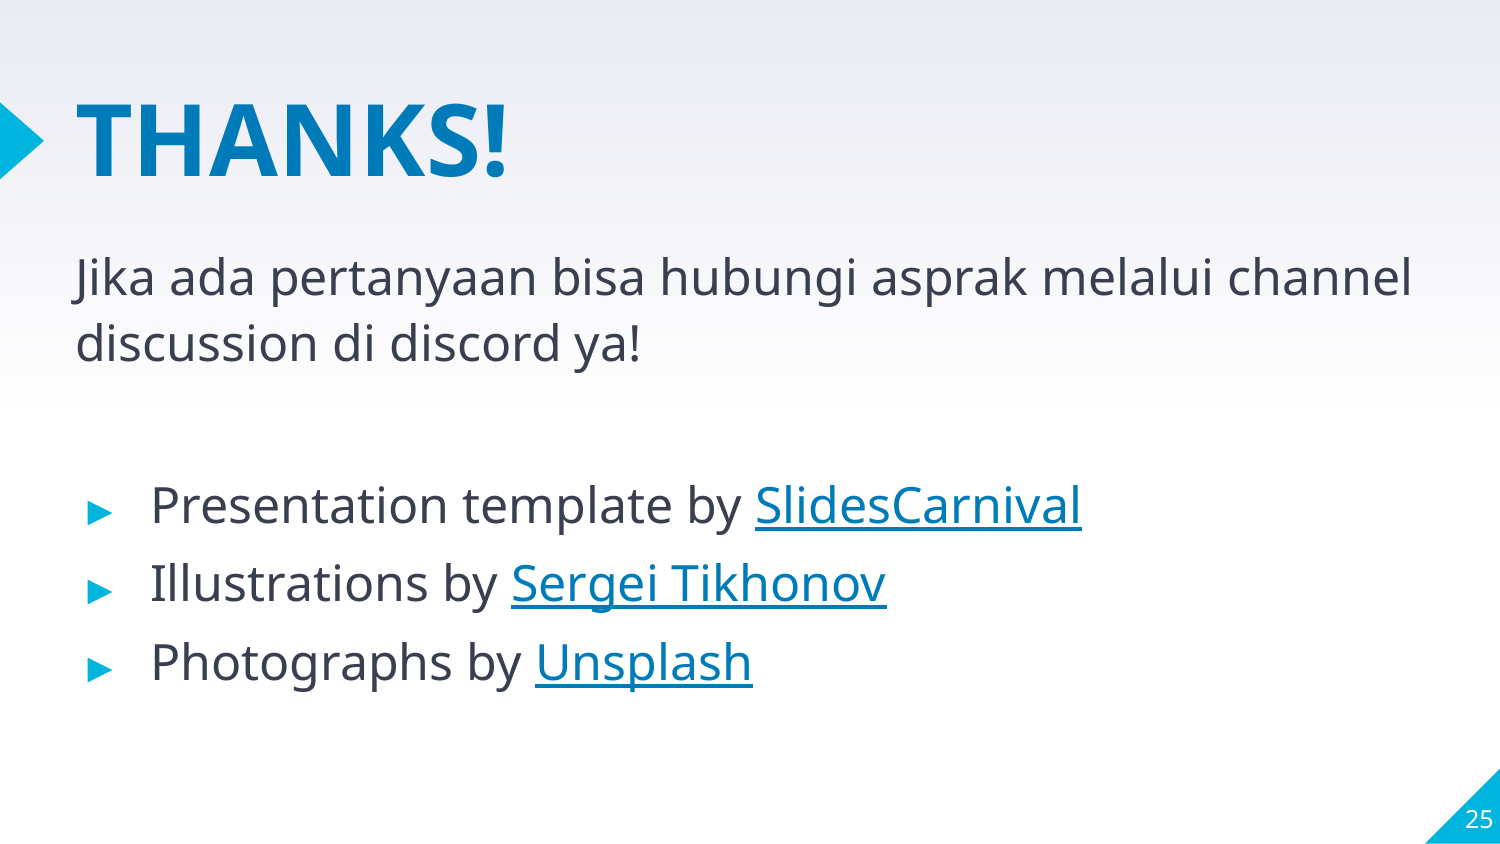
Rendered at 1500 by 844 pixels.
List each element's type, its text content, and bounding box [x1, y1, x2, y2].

list Jika ada pertanyaan bisa hubungi asprak melalui channel discussion di discord ya! Presentation template by SlidesCarnival Illustrations by Sergei Tikhonov Photographs by Unsplash [75, 239, 1419, 674]
title THANKS! [75, 99, 1001, 239]
slide_number ‹#› [1418, 760, 1494, 838]
